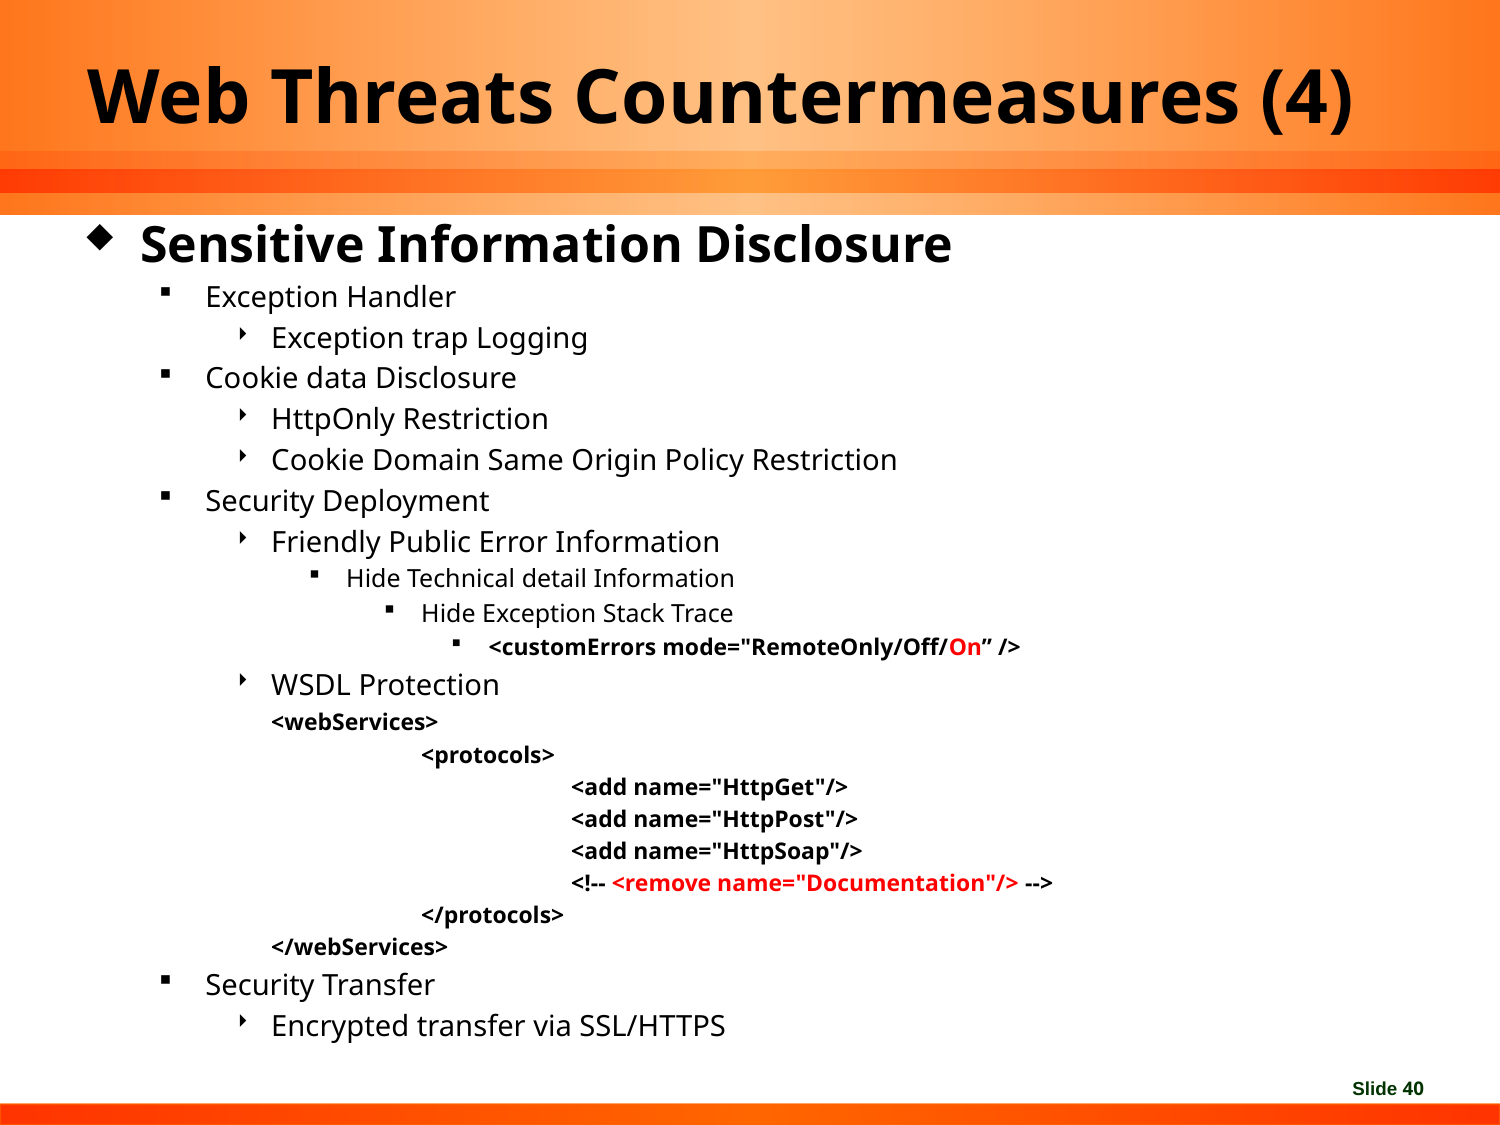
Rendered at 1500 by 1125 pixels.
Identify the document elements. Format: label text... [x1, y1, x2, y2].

list Sensitive Information Disclosure Exception Handler Exception trap Logging Cookie data Disclosure HttpOnly Restriction Cookie Domain Same Origin Policy Restriction Security Deployment Friendly Public Error Information Hide Technical detail Information Hide Exception Stack Trace <customErrors mode="RemoteOnly/Off/On” /> WSDL Protection <webServices> <protocols> <add name="HttpGet"/> <add name="HttpPost"/> <add name="HttpSoap"/> <!-- <remove name="Documentation"/> --> </protocols> </webServices> Security Transfer Encrypted transfer via SSL/HTTPS [68, 204, 1420, 1085]
title Web Threats Countermeasures (4) [72, 0, 1424, 188]
